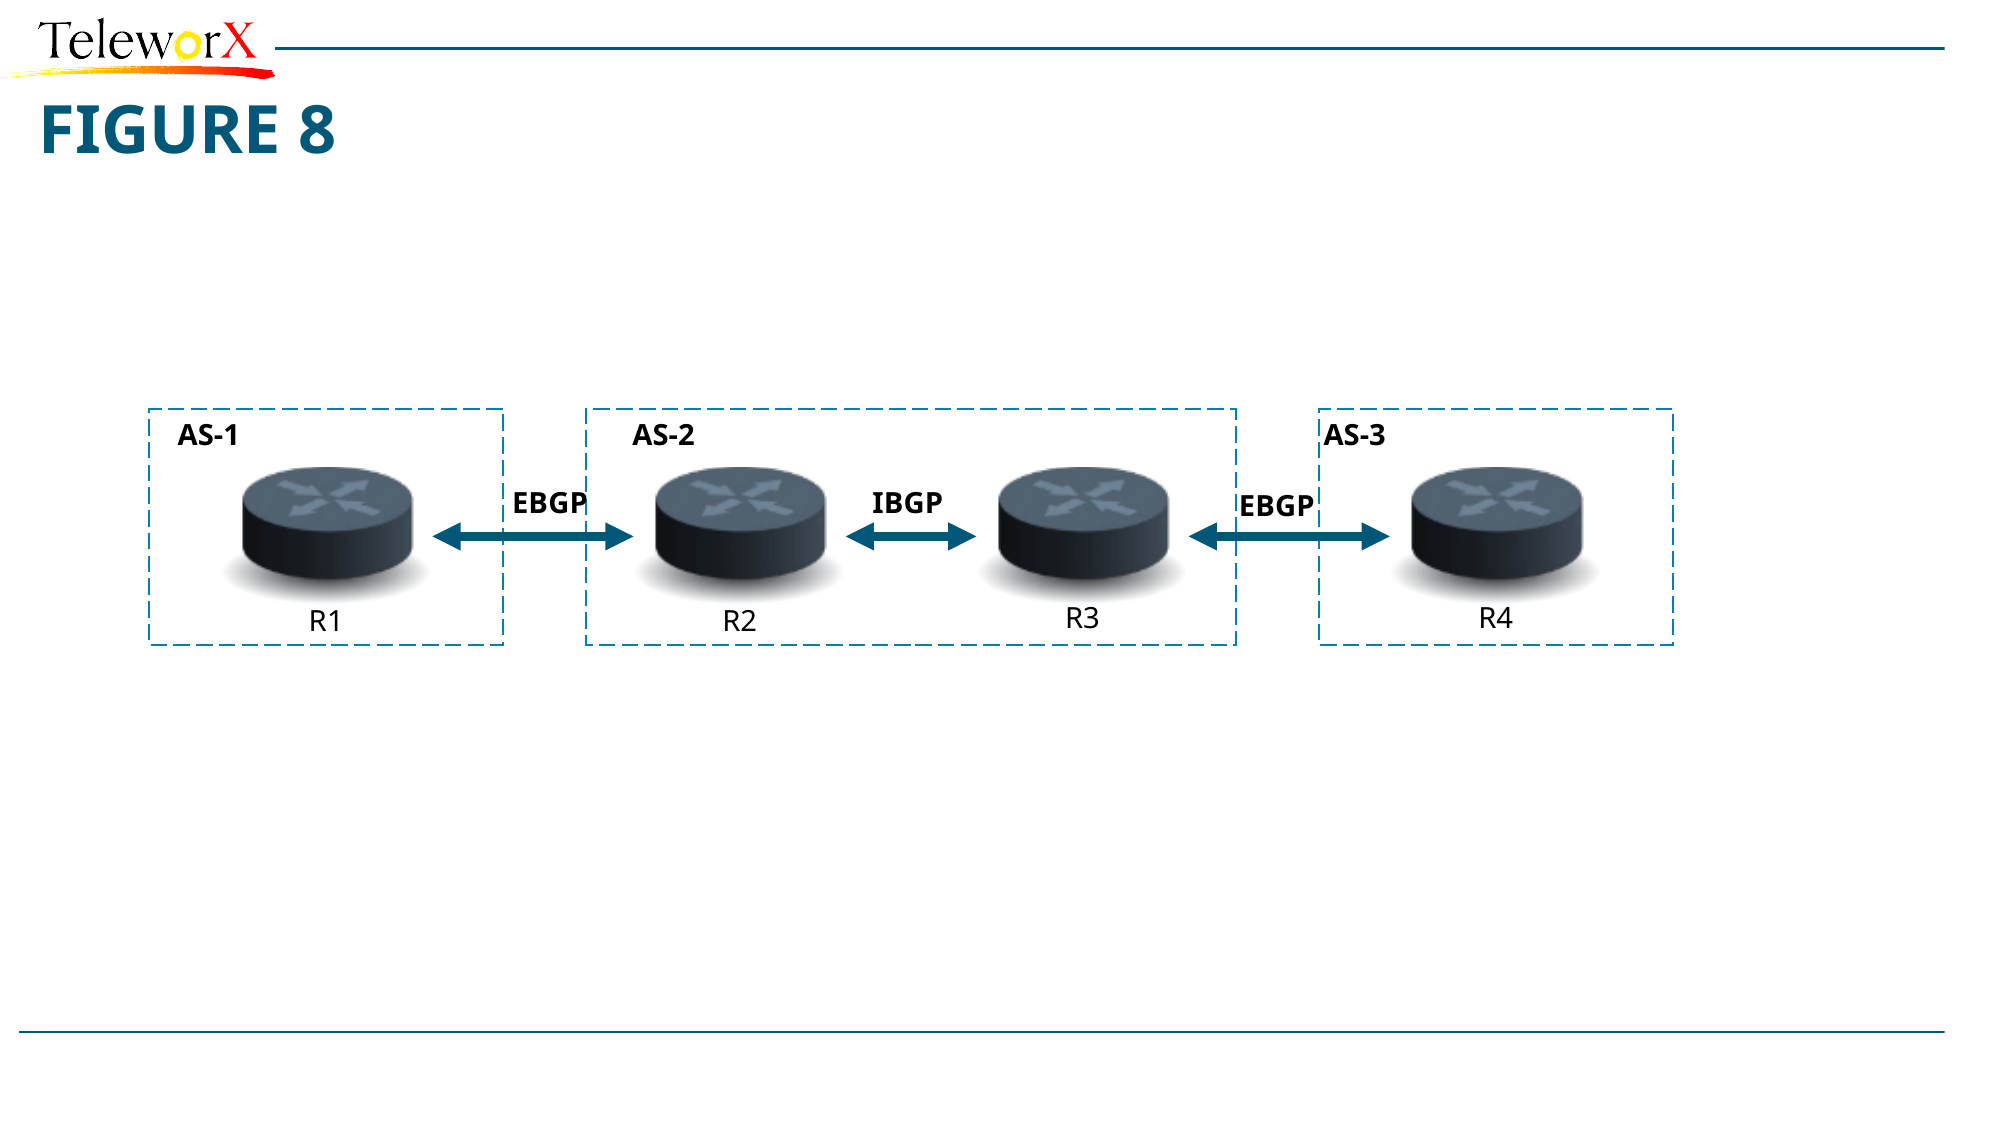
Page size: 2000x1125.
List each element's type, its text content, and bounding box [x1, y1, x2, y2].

picture [1389, 467, 1603, 605]
picture [220, 467, 433, 605]
text_box [585, 538, 1237, 646]
text_box [1318, 408, 1674, 646]
text_box R3 [1050, 605, 1115, 642]
text_box EBGP [1224, 480, 1330, 530]
text_box R1 [294, 605, 359, 645]
text_box AS-1 [162, 408, 256, 459]
text_box EBGP [497, 476, 603, 527]
text_box [585, 408, 1237, 535]
picture [633, 467, 846, 605]
picture [976, 467, 1189, 605]
text_box AS-3 [1308, 408, 1402, 459]
text_box [148, 408, 504, 646]
title FIGURE 8 [23, 84, 1696, 175]
text_box AS-2 [617, 408, 710, 459]
picture [0, 17, 276, 80]
text_box IBGP [857, 476, 958, 527]
text_box R2 [707, 605, 772, 645]
text_box R4 [1463, 605, 1529, 642]
